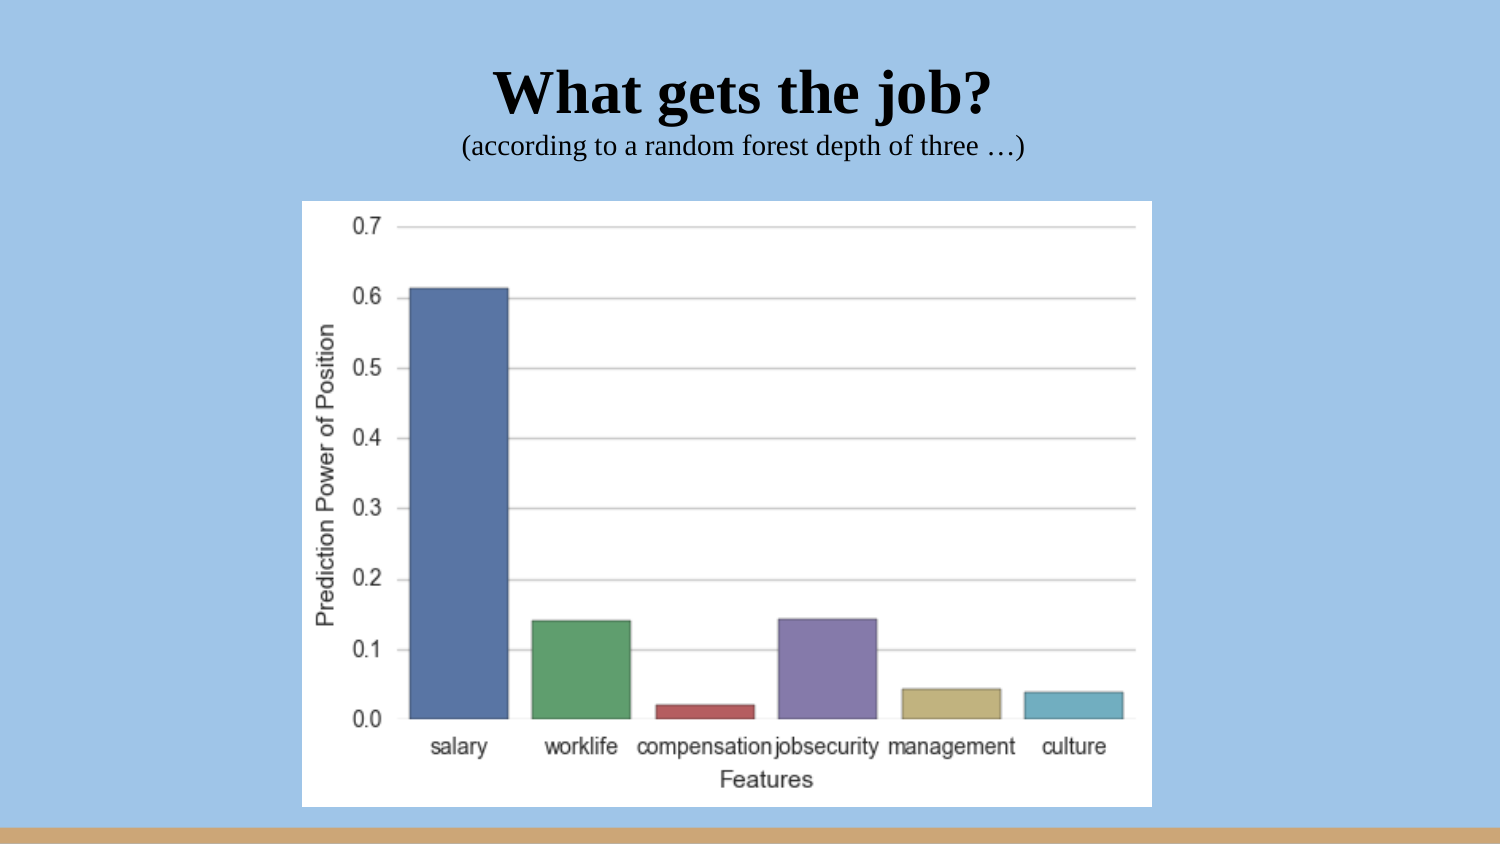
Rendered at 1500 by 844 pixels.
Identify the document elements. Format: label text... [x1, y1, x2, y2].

picture [302, 201, 1152, 807]
title What gets the job? (according to a random forest depth of three …) [51, 51, 1437, 176]
